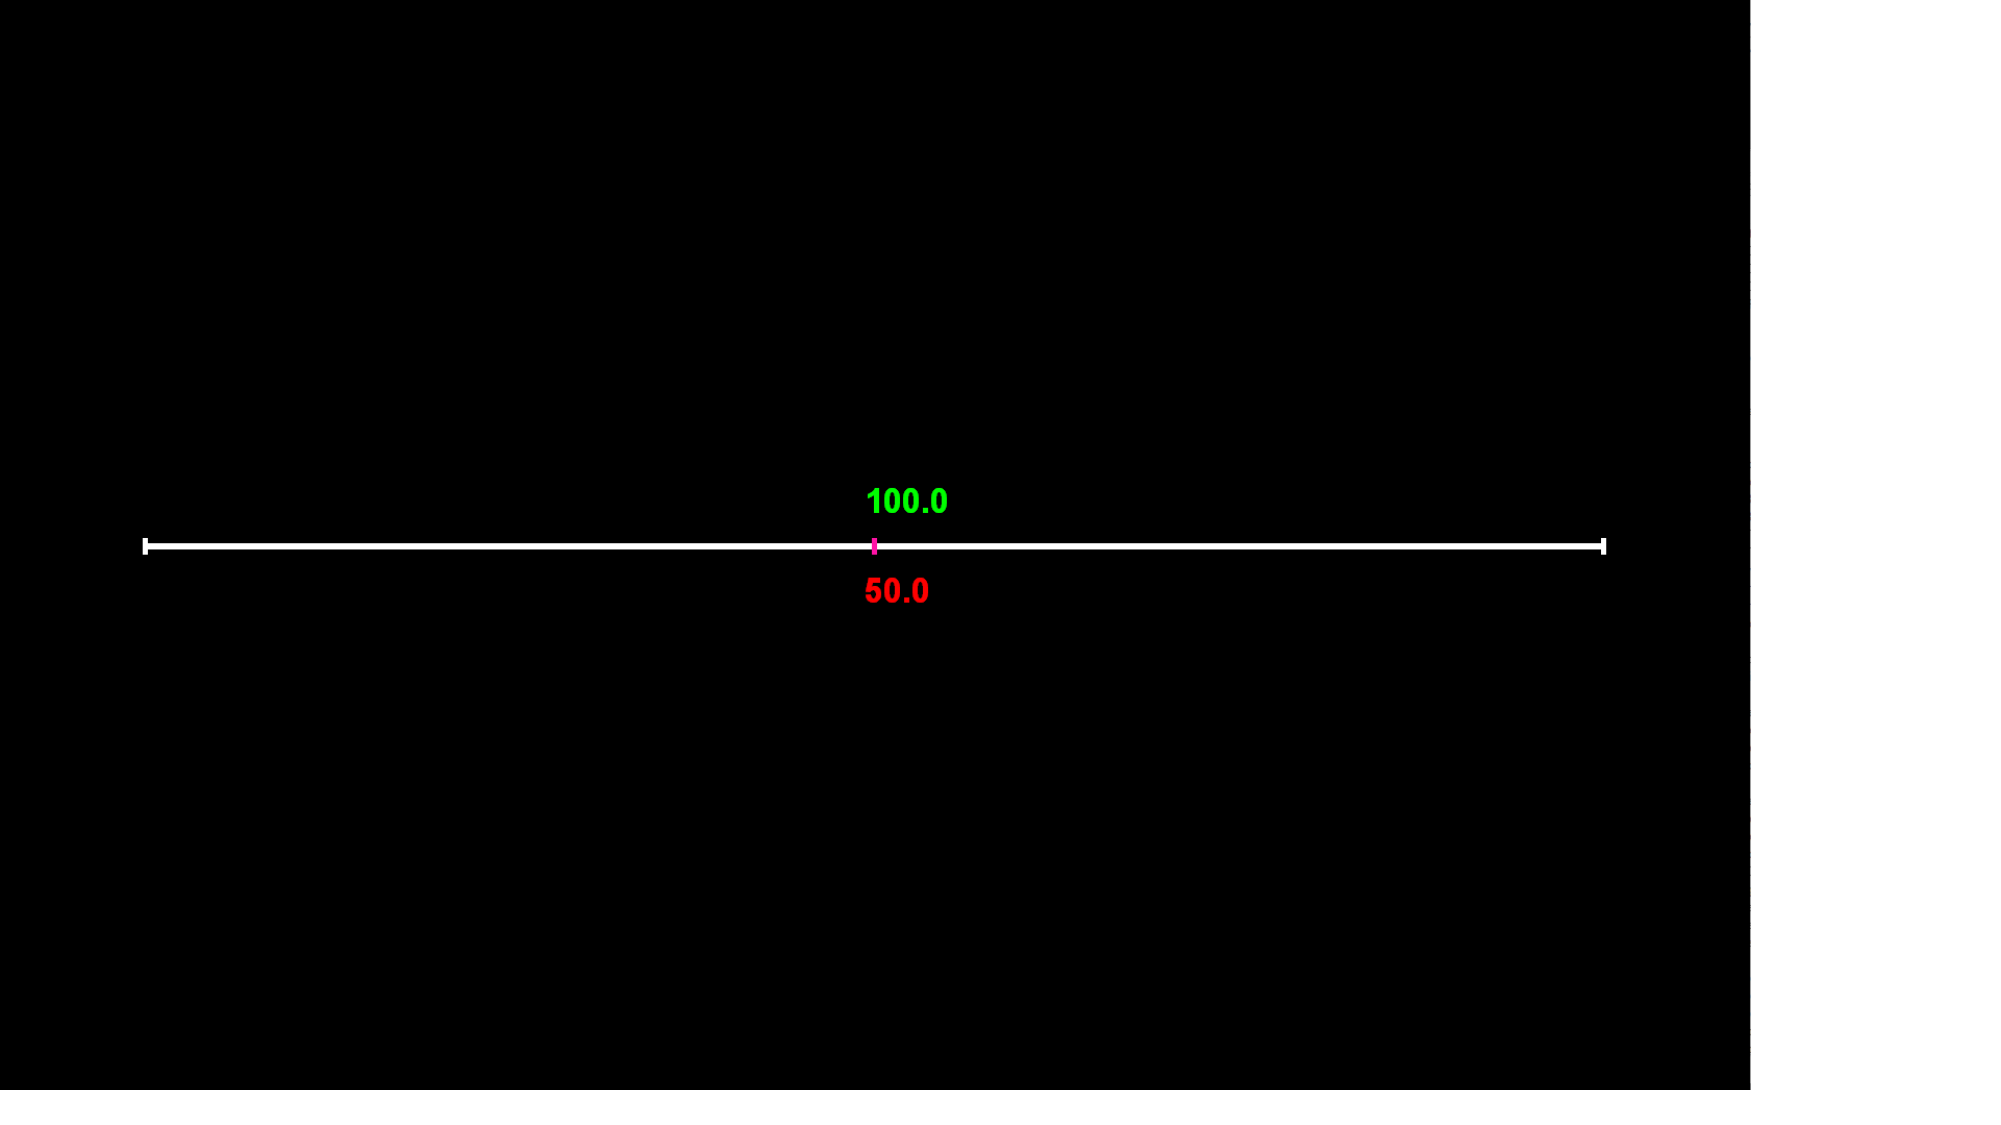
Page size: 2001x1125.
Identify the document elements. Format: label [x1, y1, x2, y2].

picture [0, 0, 1751, 1090]
